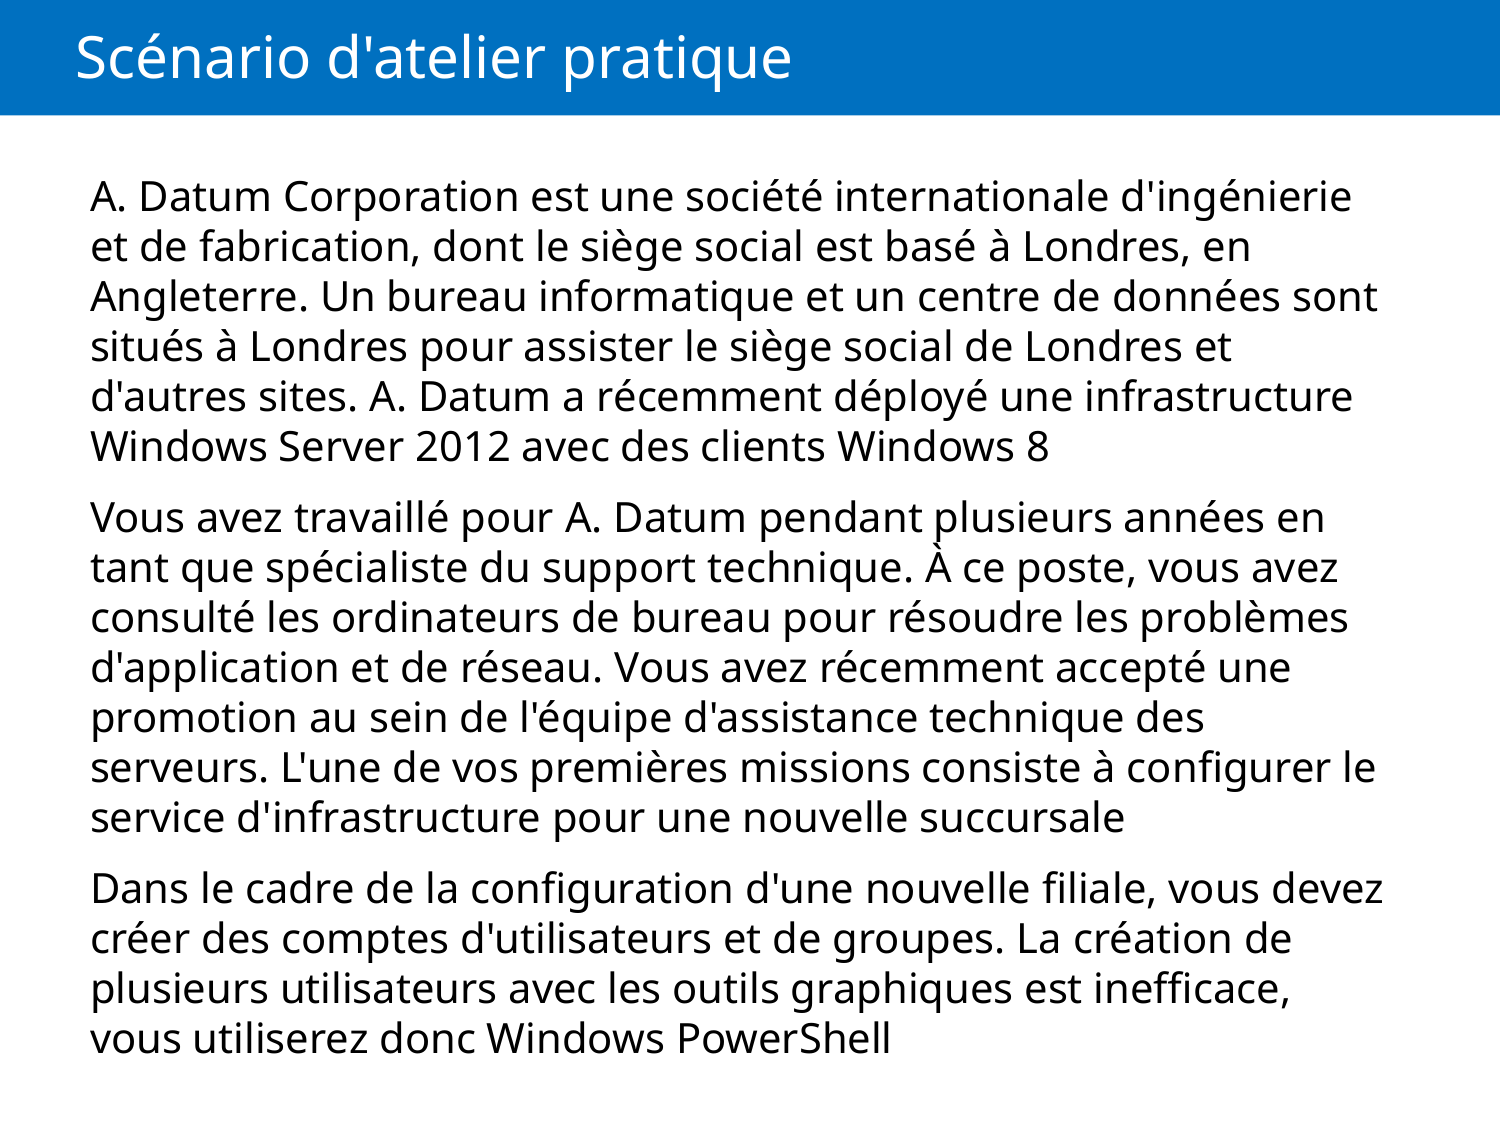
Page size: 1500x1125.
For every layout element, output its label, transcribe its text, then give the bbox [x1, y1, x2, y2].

text_box A. Datum Corporation est une société internationale d'ingénierie et de fabrication, dont le siège social est basé à Londres, en Angleterre. Un bureau informatique et un centre de données sont situés à Londres pour assister le siège social de Londres et d'autres sites. A. Datum a récemment déployé une infrastructure Windows Server 2012 avec des clients Windows 8 Vous avez travaillé pour A. Datum pendant plusieurs années en tant que spécialiste du support technique. À ce poste, vous avez consulté les ordinateurs de bureau pour résoudre les problèmes d'application et de réseau. Vous avez récemment accepté une promotion au sein de l'équipe d'assistance technique des serveurs. L'une de vos premières missions consiste à configurer le service d'infrastructure pour une nouvelle succursale Dans le cadre de la configuration d'une nouvelle filiale, vous devez créer des comptes d'utilisateurs et de groupes. La création de plusieurs utilisateurs avec les outils graphiques est inefficace, vous utiliserez donc Windows PowerShell [75, 162, 1408, 1070]
title Scénario d'atelier pratique [75, 0, 1351, 122]
